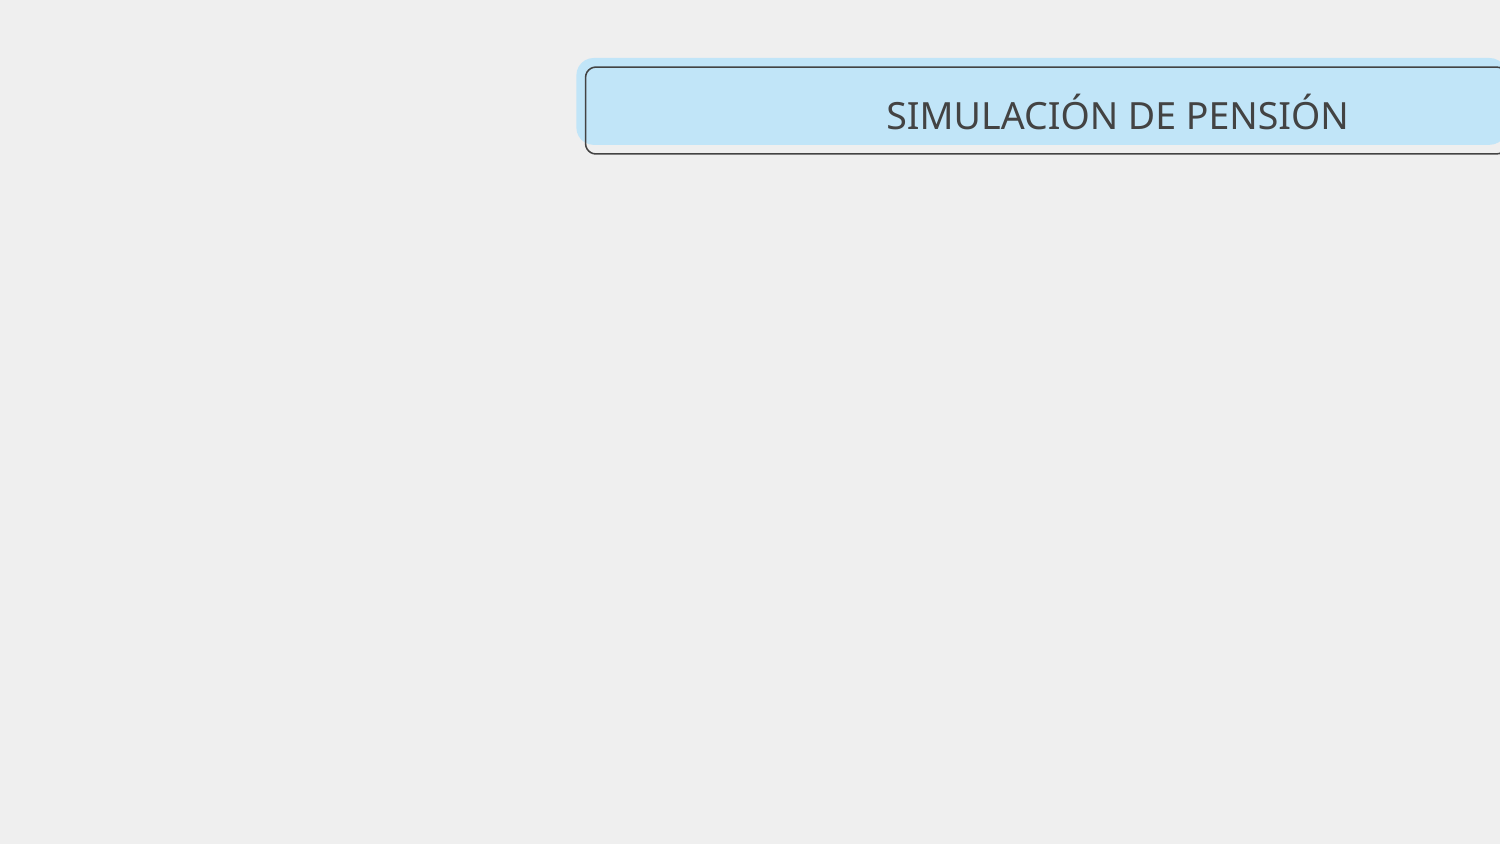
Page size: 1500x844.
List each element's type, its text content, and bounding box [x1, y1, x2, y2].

title SIMULACIÓN DE PENSIÓN [727, 75, 1374, 154]
